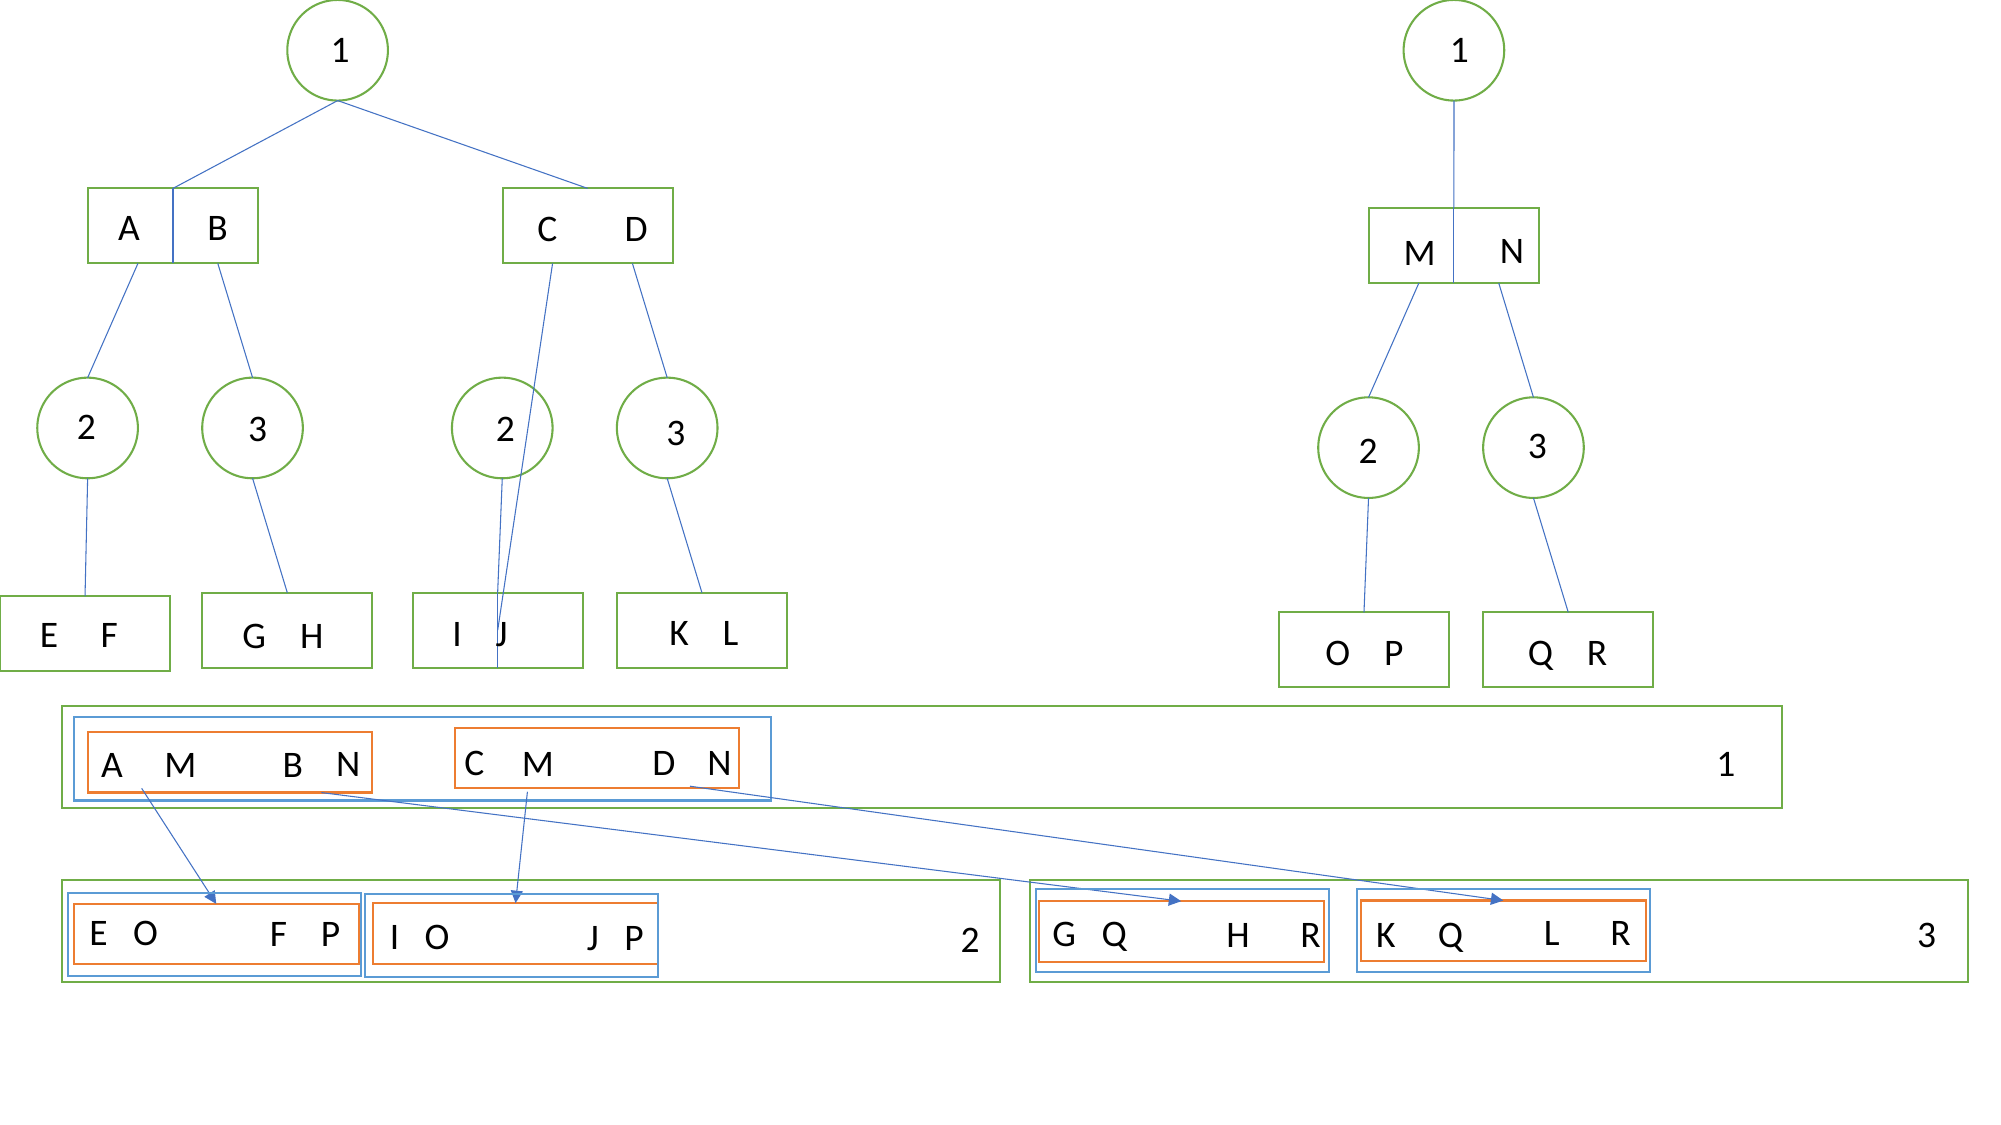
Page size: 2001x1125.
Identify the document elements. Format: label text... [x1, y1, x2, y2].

text_box [615, 376, 719, 480]
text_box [87, 263, 138, 378]
text_box 2 [945, 907, 987, 968]
text_box 3 [233, 396, 275, 456]
text_box [87, 731, 373, 794]
text_box [174, 189, 259, 264]
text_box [84, 478, 88, 597]
text_box O P [1310, 621, 1428, 681]
text_box 2 [481, 396, 522, 457]
text_box [1029, 879, 1969, 983]
text_box [1368, 207, 1540, 284]
text_box [73, 716, 772, 802]
text_box [1356, 888, 1651, 973]
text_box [632, 263, 668, 378]
text_box [1035, 901, 1330, 973]
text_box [1533, 497, 1569, 613]
text_box [1278, 611, 1450, 688]
text_box [1317, 396, 1420, 499]
text_box [61, 705, 1783, 809]
text_box H R [1330, 902, 1336, 963]
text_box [141, 788, 217, 904]
text_box [67, 892, 362, 977]
text_box [454, 727, 740, 789]
text_box [364, 902, 659, 978]
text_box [321, 792, 1182, 902]
text_box M [1388, 220, 1430, 281]
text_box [1363, 497, 1369, 613]
text_box [36, 376, 139, 480]
text_box I J [437, 601, 554, 661]
text_box 1 [315, 17, 357, 78]
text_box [1368, 282, 1419, 398]
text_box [667, 478, 702, 593]
text_box B [192, 195, 234, 255]
text_box 1 [1701, 731, 1743, 792]
text_box [0, 595, 171, 672]
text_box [217, 263, 253, 378]
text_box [497, 478, 503, 593]
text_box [1498, 282, 1534, 398]
text_box [412, 592, 584, 669]
text_box [87, 187, 172, 264]
text_box [522, 388, 554, 476]
text_box N [1485, 218, 1526, 278]
text_box C [522, 197, 564, 257]
text_box [588, 187, 674, 264]
text_box [502, 189, 587, 264]
text_box [286, 0, 389, 100]
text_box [252, 478, 288, 593]
text_box A [103, 195, 145, 256]
text_box [61, 879, 1001, 983]
text_box 2 [62, 394, 103, 455]
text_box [172, 100, 337, 189]
text_box [201, 376, 304, 480]
text_box K L [654, 600, 771, 661]
text_box [450, 376, 533, 480]
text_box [337, 100, 588, 189]
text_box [690, 786, 1504, 901]
text_box 1 [1435, 17, 1476, 78]
text_box [201, 592, 373, 669]
text_box [1402, 0, 1506, 102]
text_box [1482, 396, 1585, 499]
text_box E F [25, 602, 142, 662]
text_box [502, 263, 553, 378]
text_box G H [227, 603, 345, 664]
text_box D [609, 197, 651, 257]
text_box [616, 592, 788, 669]
text_box 3 [1513, 413, 1554, 474]
text_box 3 [1902, 903, 1944, 963]
text_box Q R [1513, 620, 1630, 681]
text_box 2 [1343, 418, 1385, 479]
text_box [1482, 611, 1654, 688]
text_box 3 [651, 401, 693, 461]
